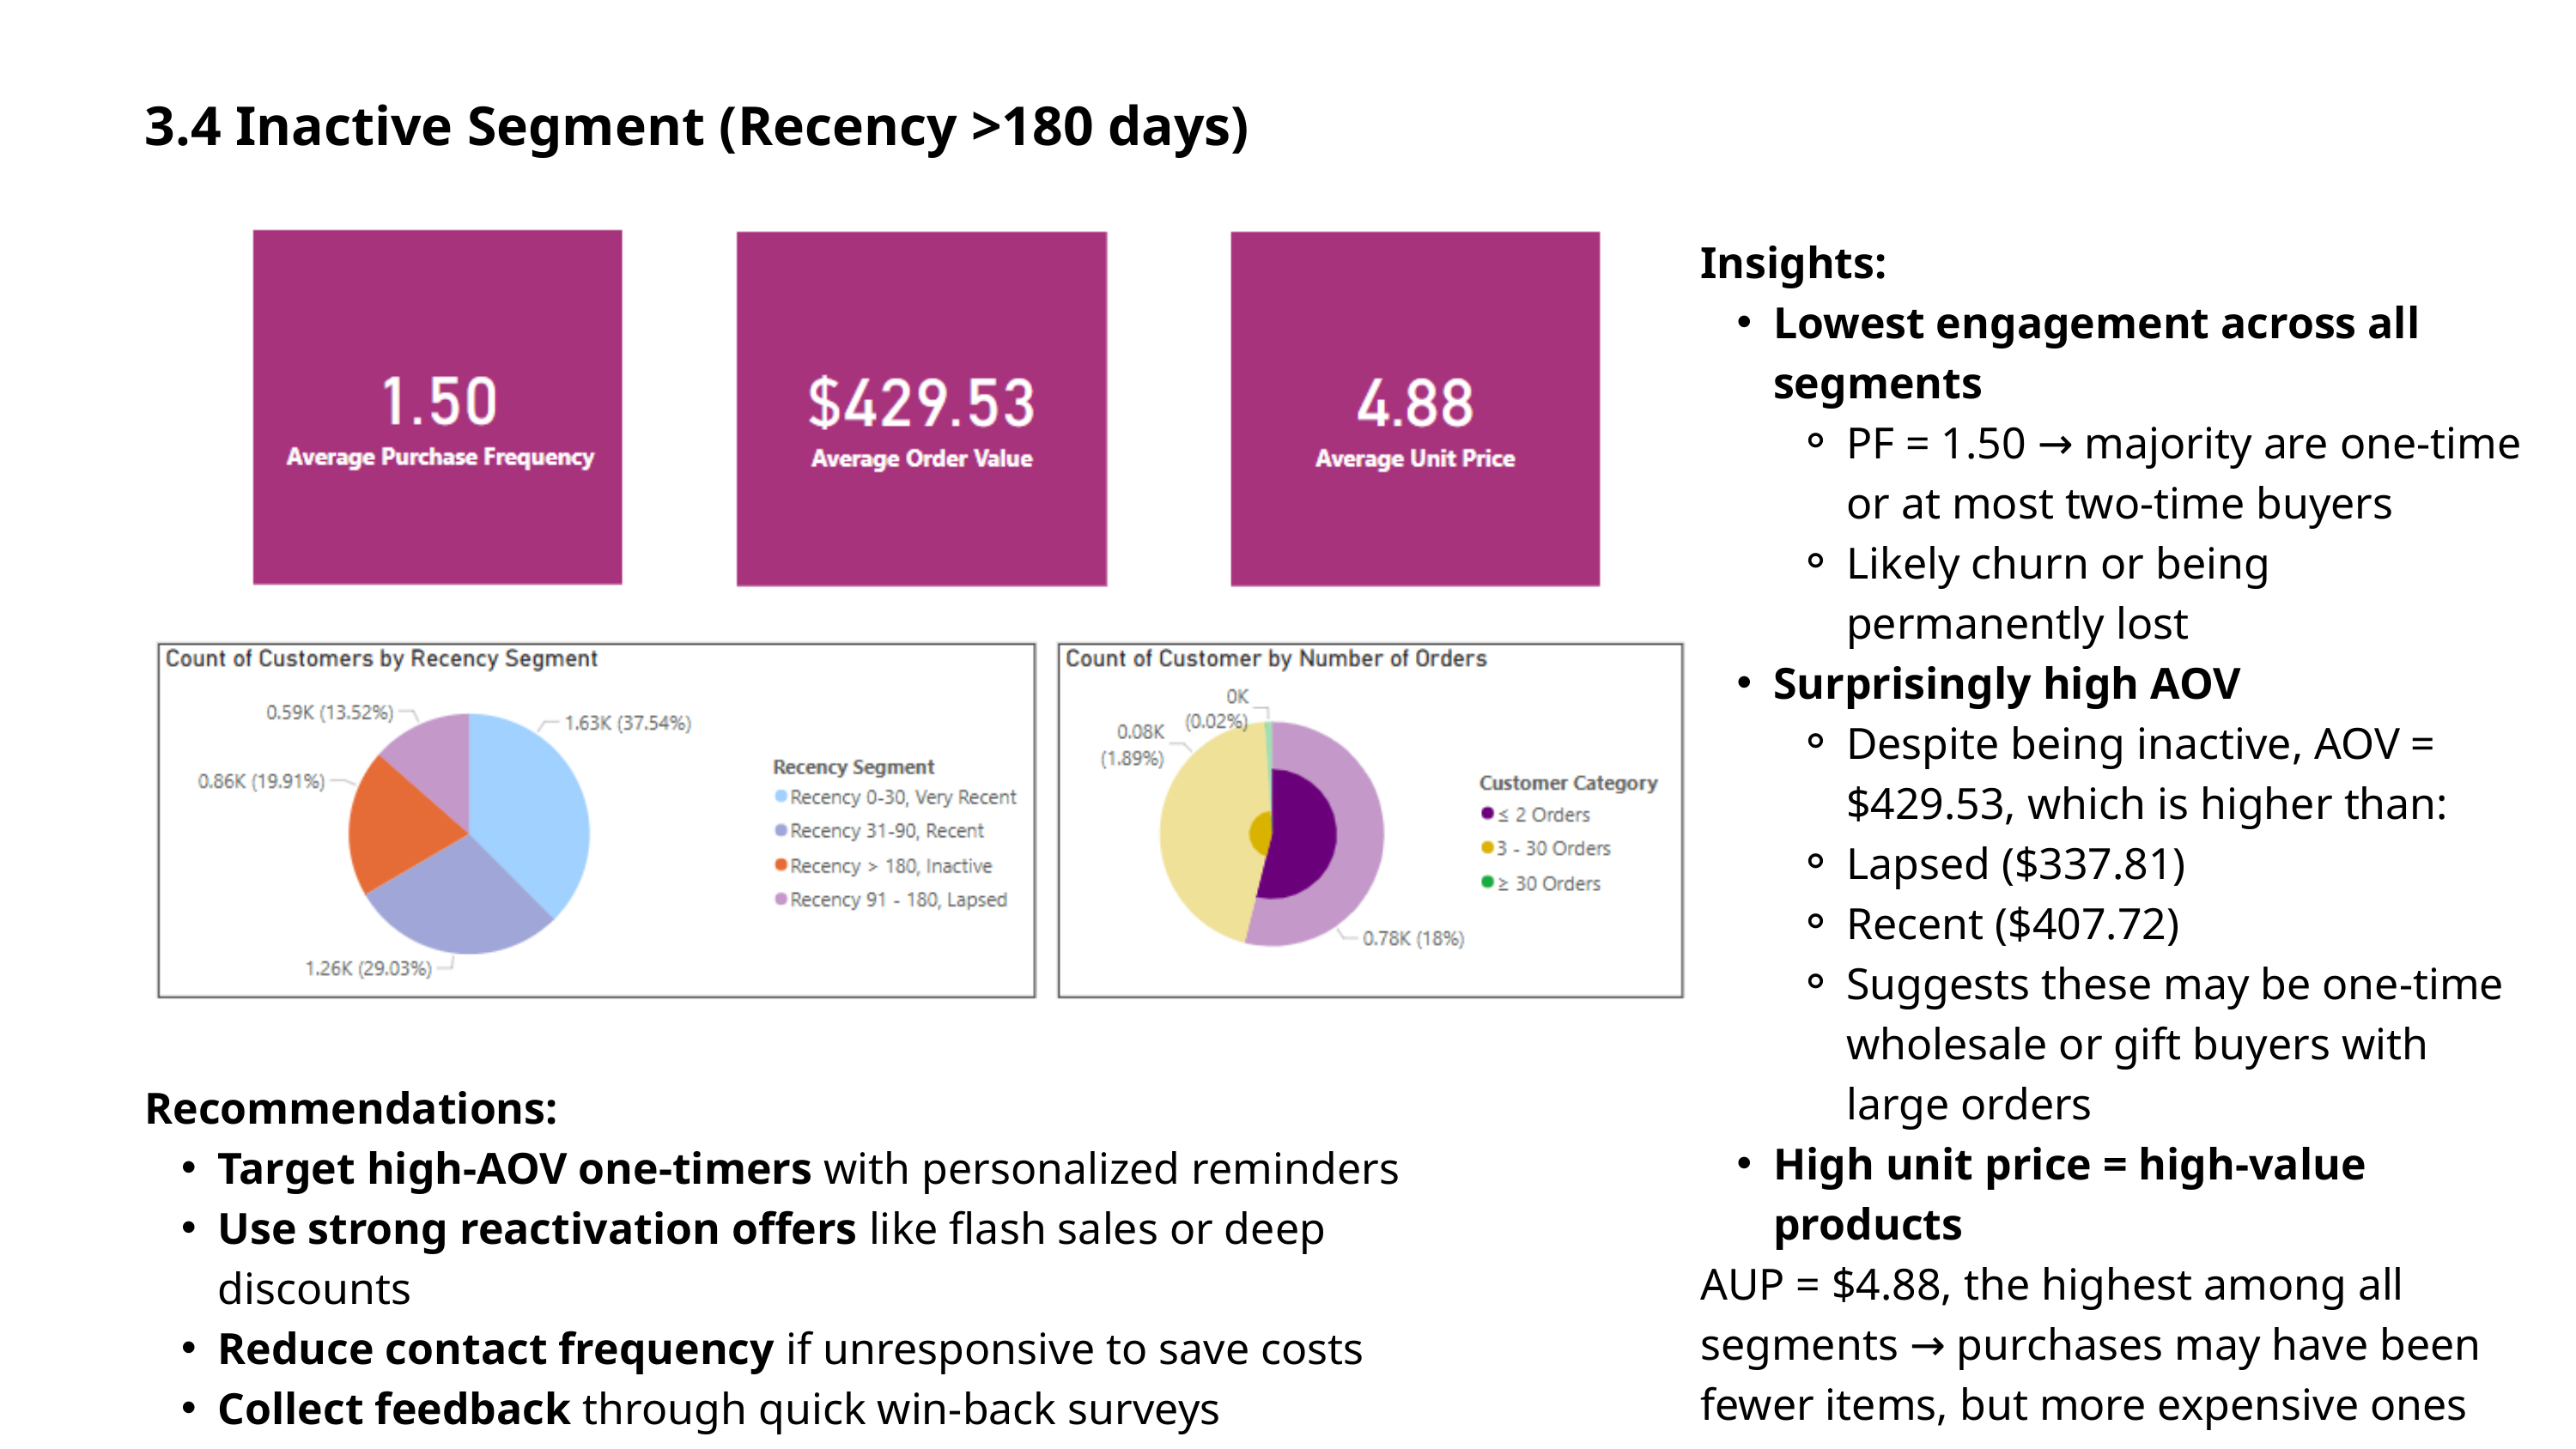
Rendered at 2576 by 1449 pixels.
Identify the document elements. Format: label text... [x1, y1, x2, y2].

text_box [144, 215, 1701, 1016]
text_box 3.4 Inactive Segment (Recency >180 days) [144, 81, 1412, 156]
text_box Insights: Lowest engagement across all segments PF = 1.50 → majority are one-time or at most two-time buyers Likely churn or being permanently lost Surprisingly high AOV Despite being inactive, AOV = $429.53, which is higher than: Lapsed ($337.81) Recent ($407.72) Suggests these may be one-time wholesale or gift buyers with large orders High unit price = high-value products AUP = $4.88, the highest among all segments → purchases may have been fewer items, but more expensive ones [1700, 227, 2524, 1449]
text_box Recommendations: Target high-AOV one-timers with personalized reminders Use strong reactivation offers like flash sales or deep discounts Reduce contact frequency if unresponsive to save costs Collect feedback through quick win-back surveys [144, 1072, 1495, 1434]
